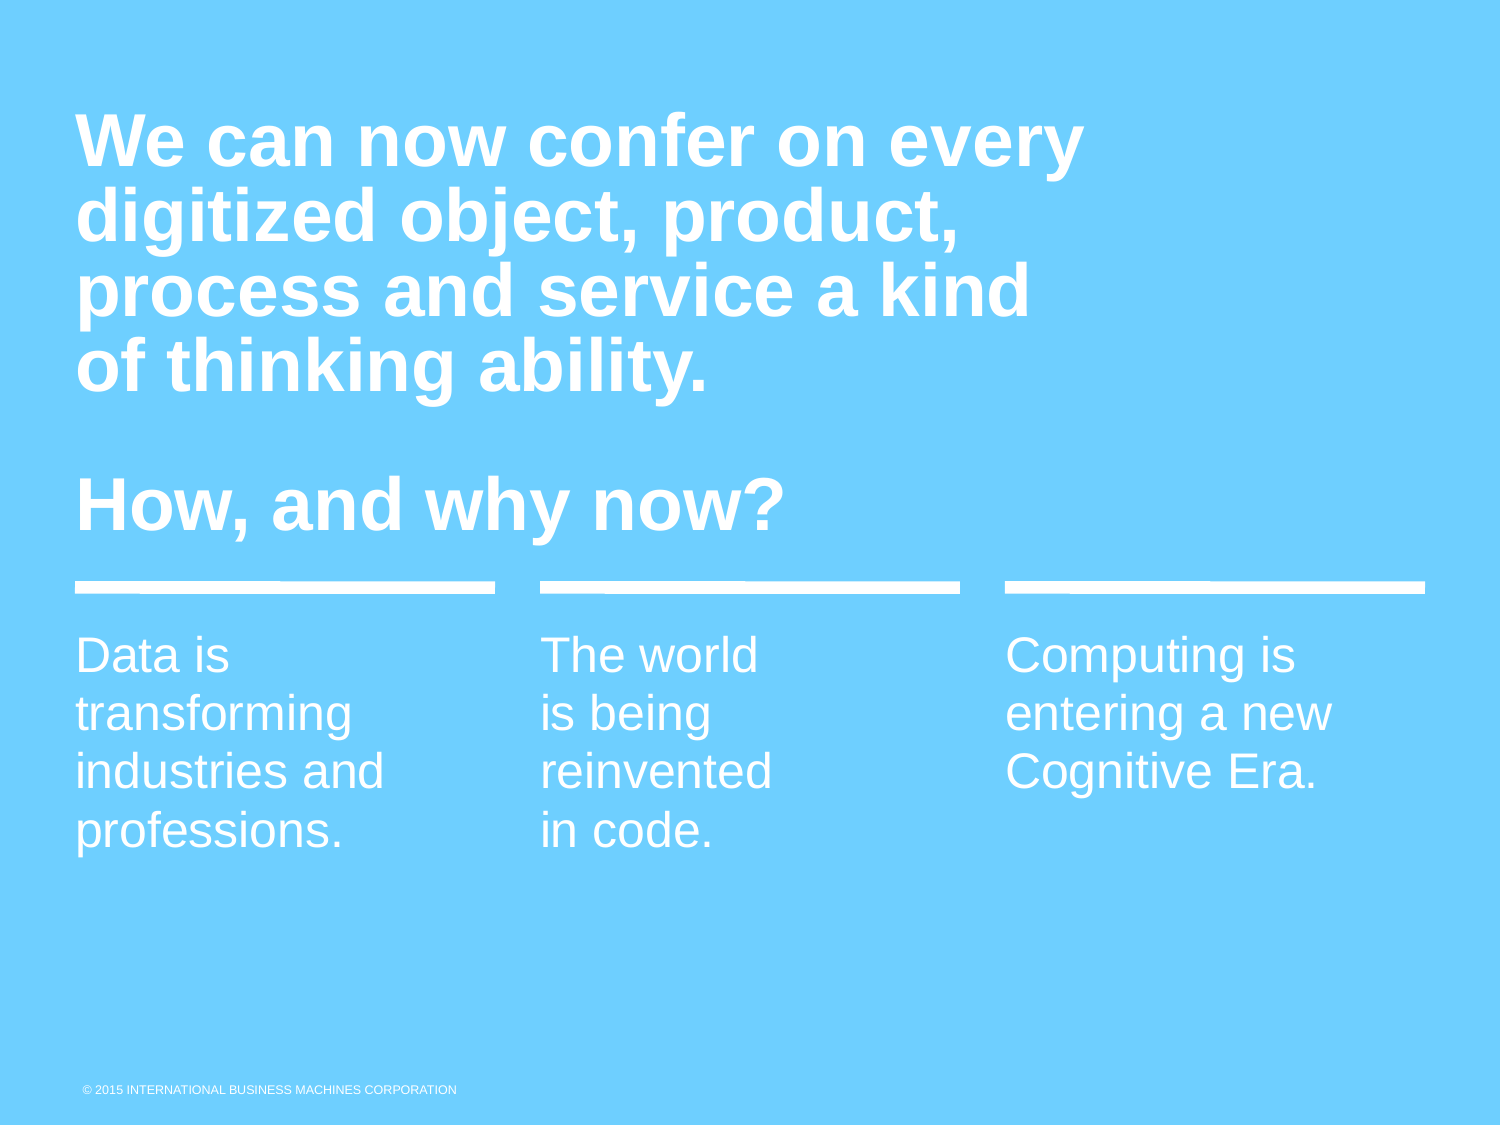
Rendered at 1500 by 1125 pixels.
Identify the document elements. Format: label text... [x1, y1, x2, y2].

text_box Data is transforming industries and professions. [75, 623, 496, 858]
text_box Computing is entering a new Cognitive Era. [1004, 623, 1425, 799]
text_box The world is being reinvented in code. [540, 623, 960, 858]
list We can now confer on every digitized object, product, process and service a kind of thinking ability. How, and why now? [74, 106, 1426, 1006]
